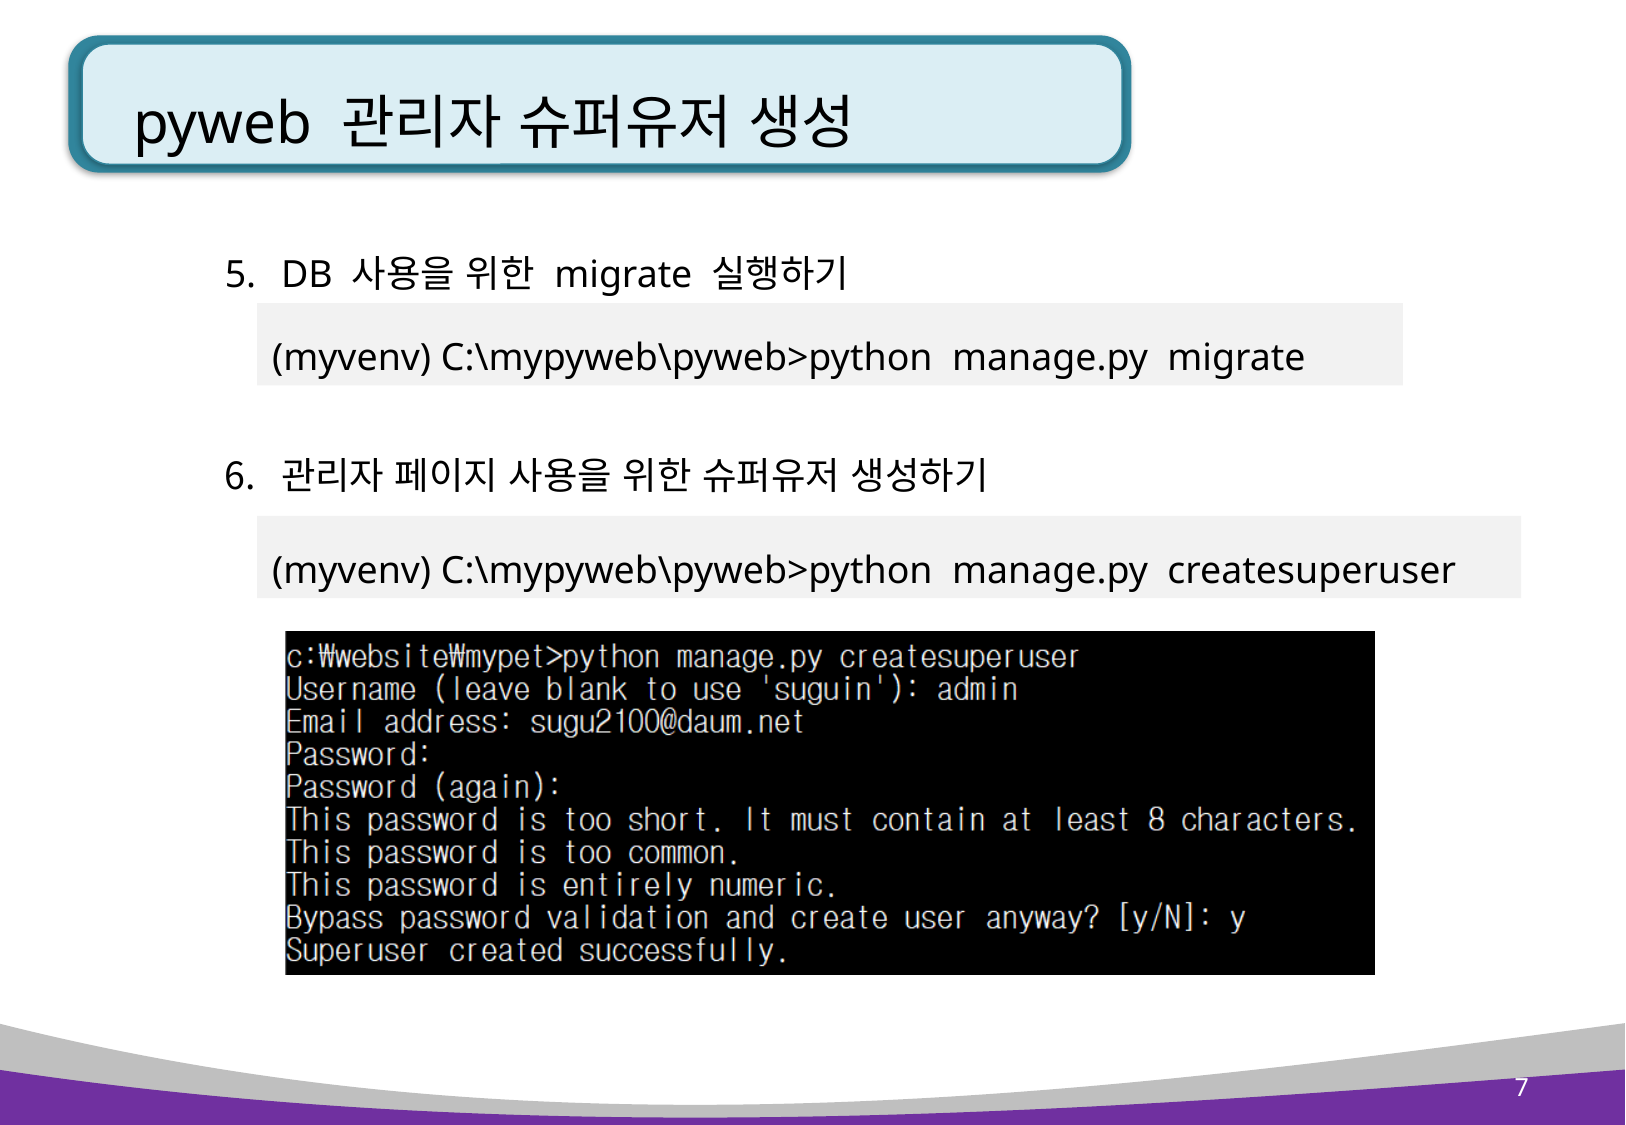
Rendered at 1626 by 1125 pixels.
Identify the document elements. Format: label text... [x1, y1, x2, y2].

picture [285, 631, 1375, 975]
text_box DB 사용을 위한 migrate 실행하기 관리자 페이지 사용을 위한 슈퍼유저 생성하기 [210, 219, 1321, 505]
text_box (myvenv) C:\mypyweb\pyweb>python manage.py createsuperuser [257, 515, 1522, 599]
title pyweb 관리자 슈퍼유저 생성 [103, 32, 1121, 173]
slide_number 7 [1452, 1058, 1544, 1119]
text_box (myvenv) C:\mypyweb\pyweb>python manage.py migrate [257, 303, 1403, 386]
